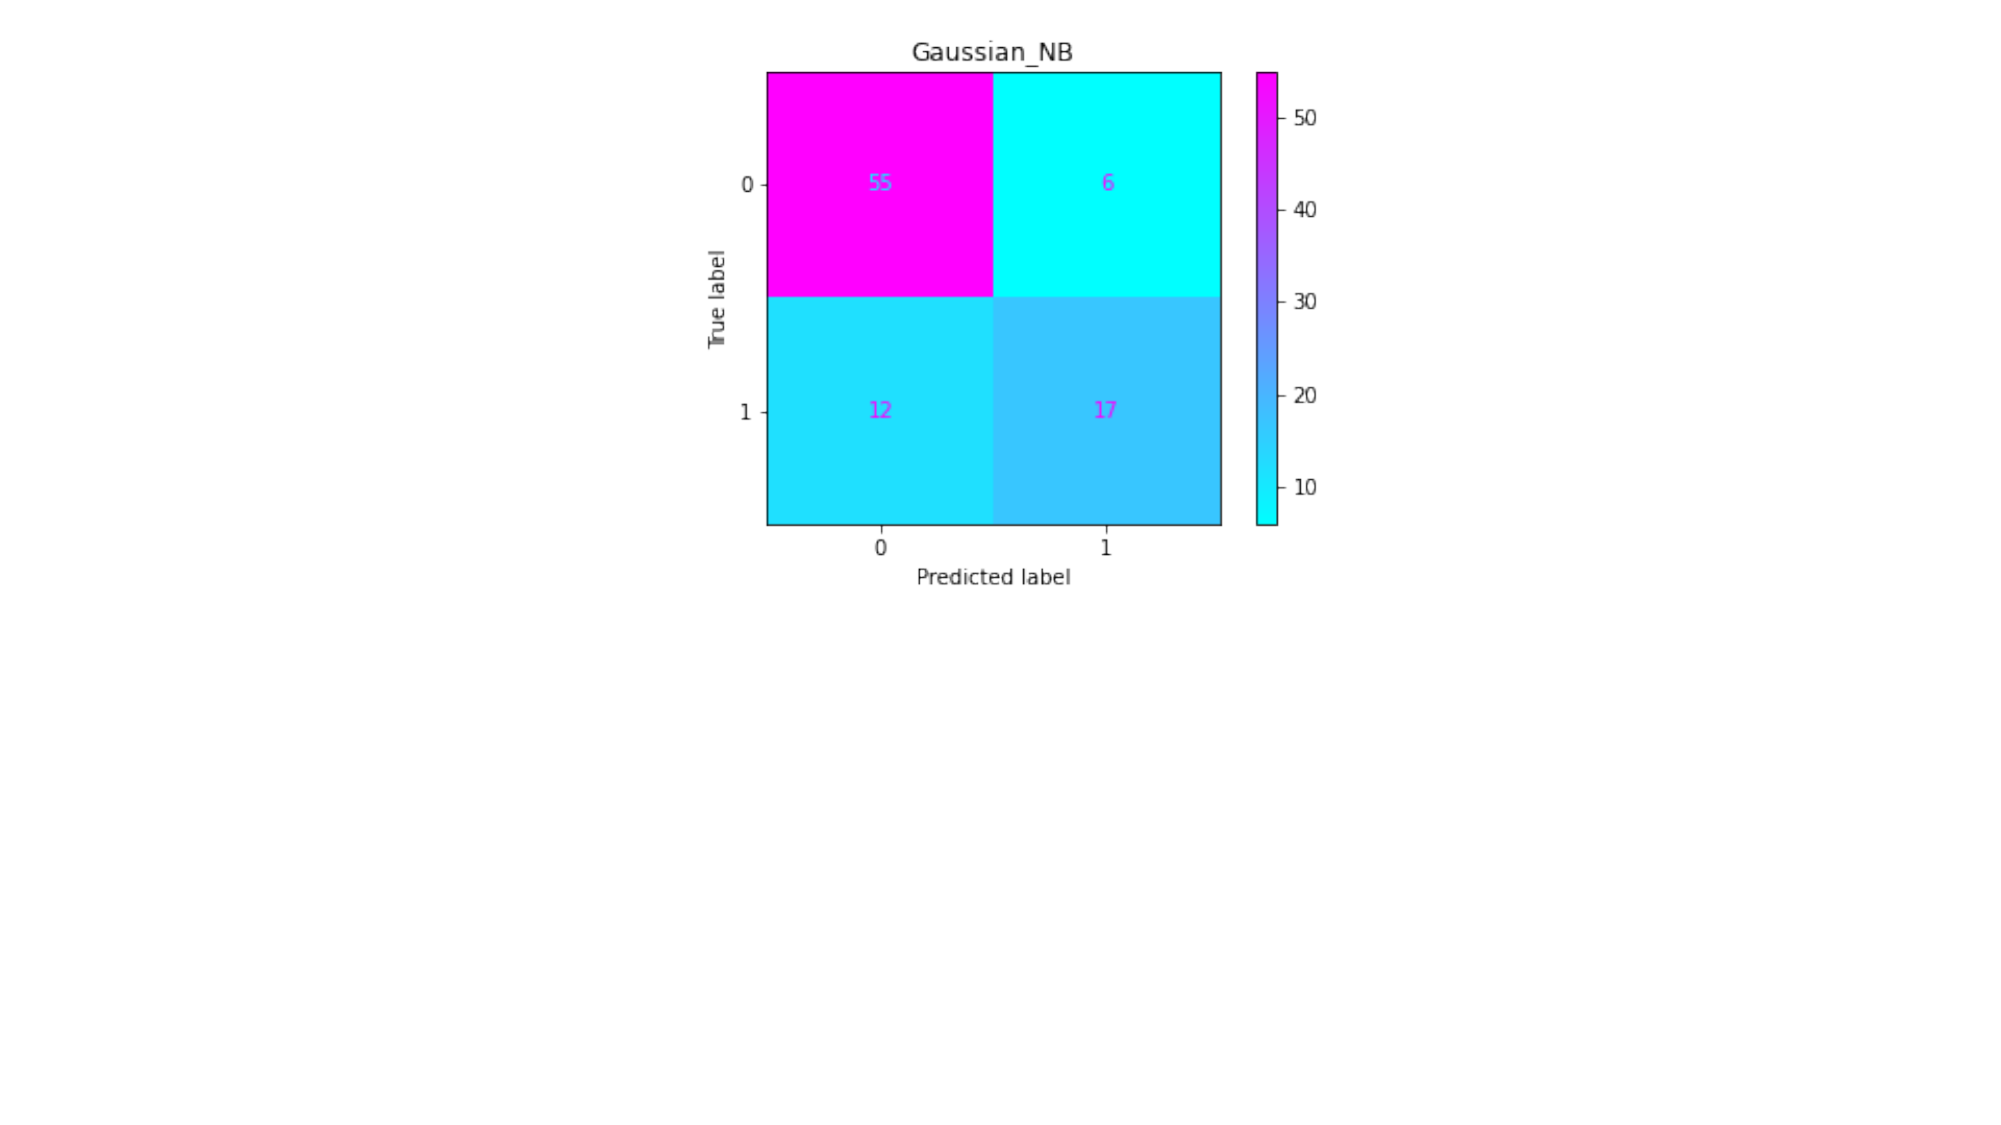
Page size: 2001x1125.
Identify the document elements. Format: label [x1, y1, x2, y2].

picture [549, 0, 1450, 600]
